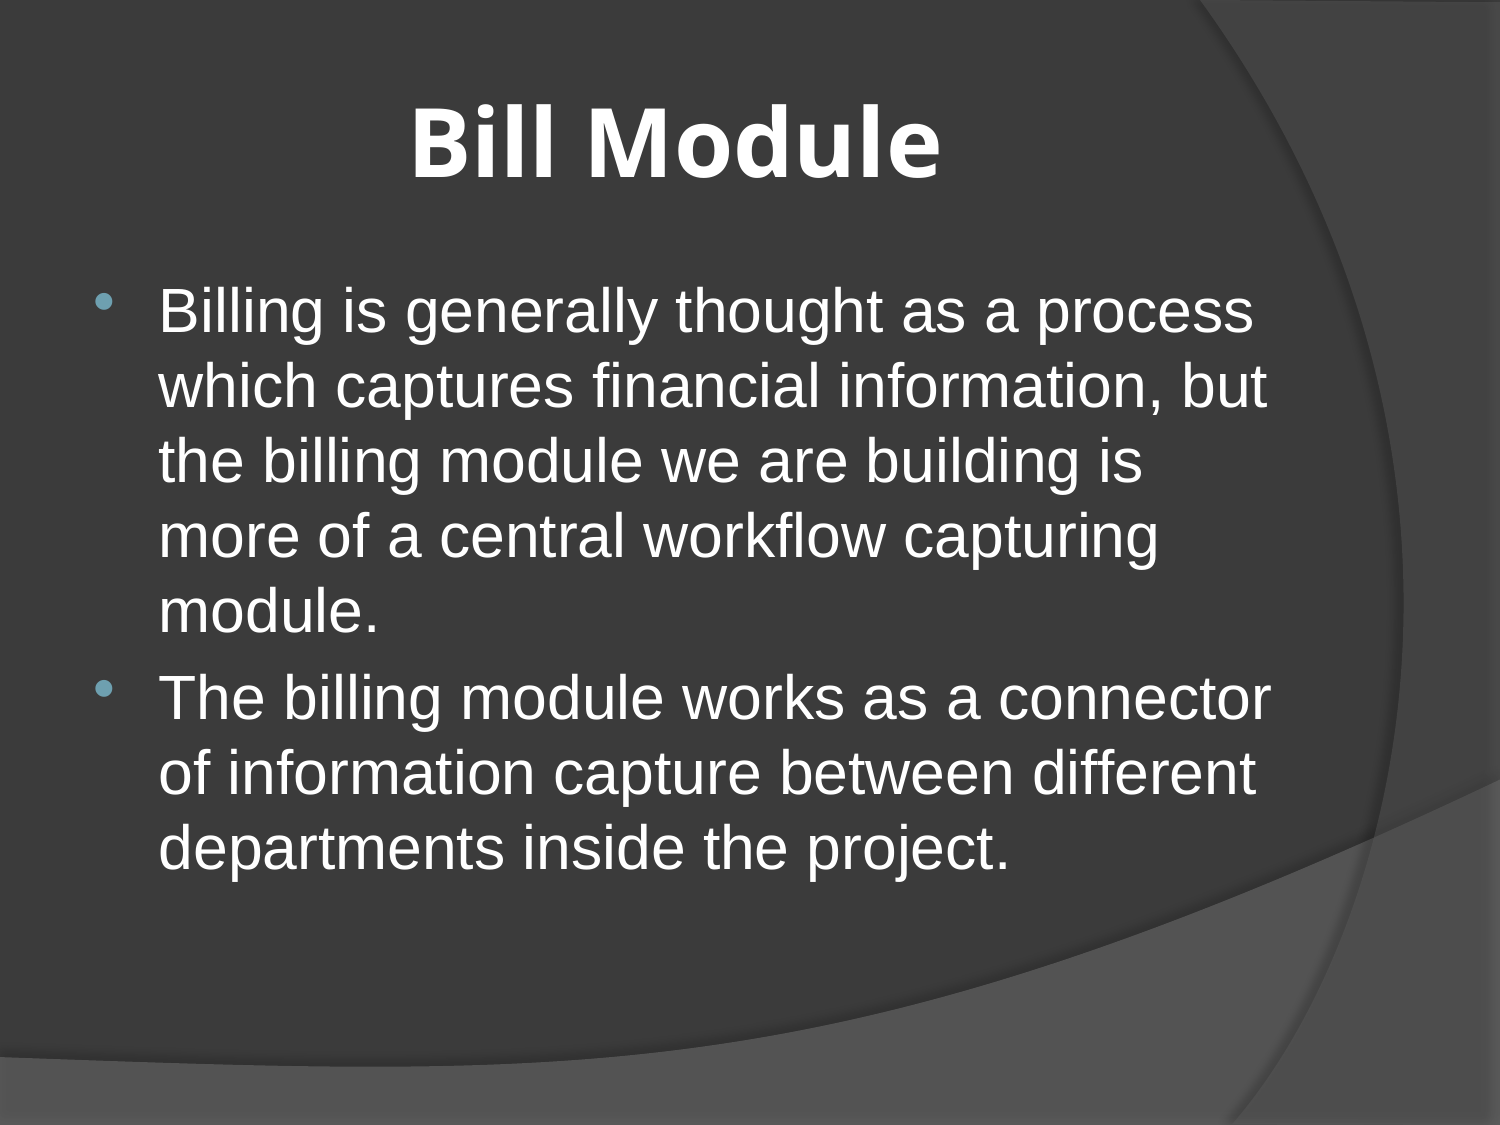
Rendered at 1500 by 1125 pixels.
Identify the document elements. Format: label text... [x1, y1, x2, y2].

list Billing is generally thought as a process which captures financial information, but the billing module we are building is more of a central workflow capturing module. The billing module works as a connector of information capture between different departments inside the project. [75, 262, 1300, 1005]
title Bill Module [75, 45, 1300, 233]
